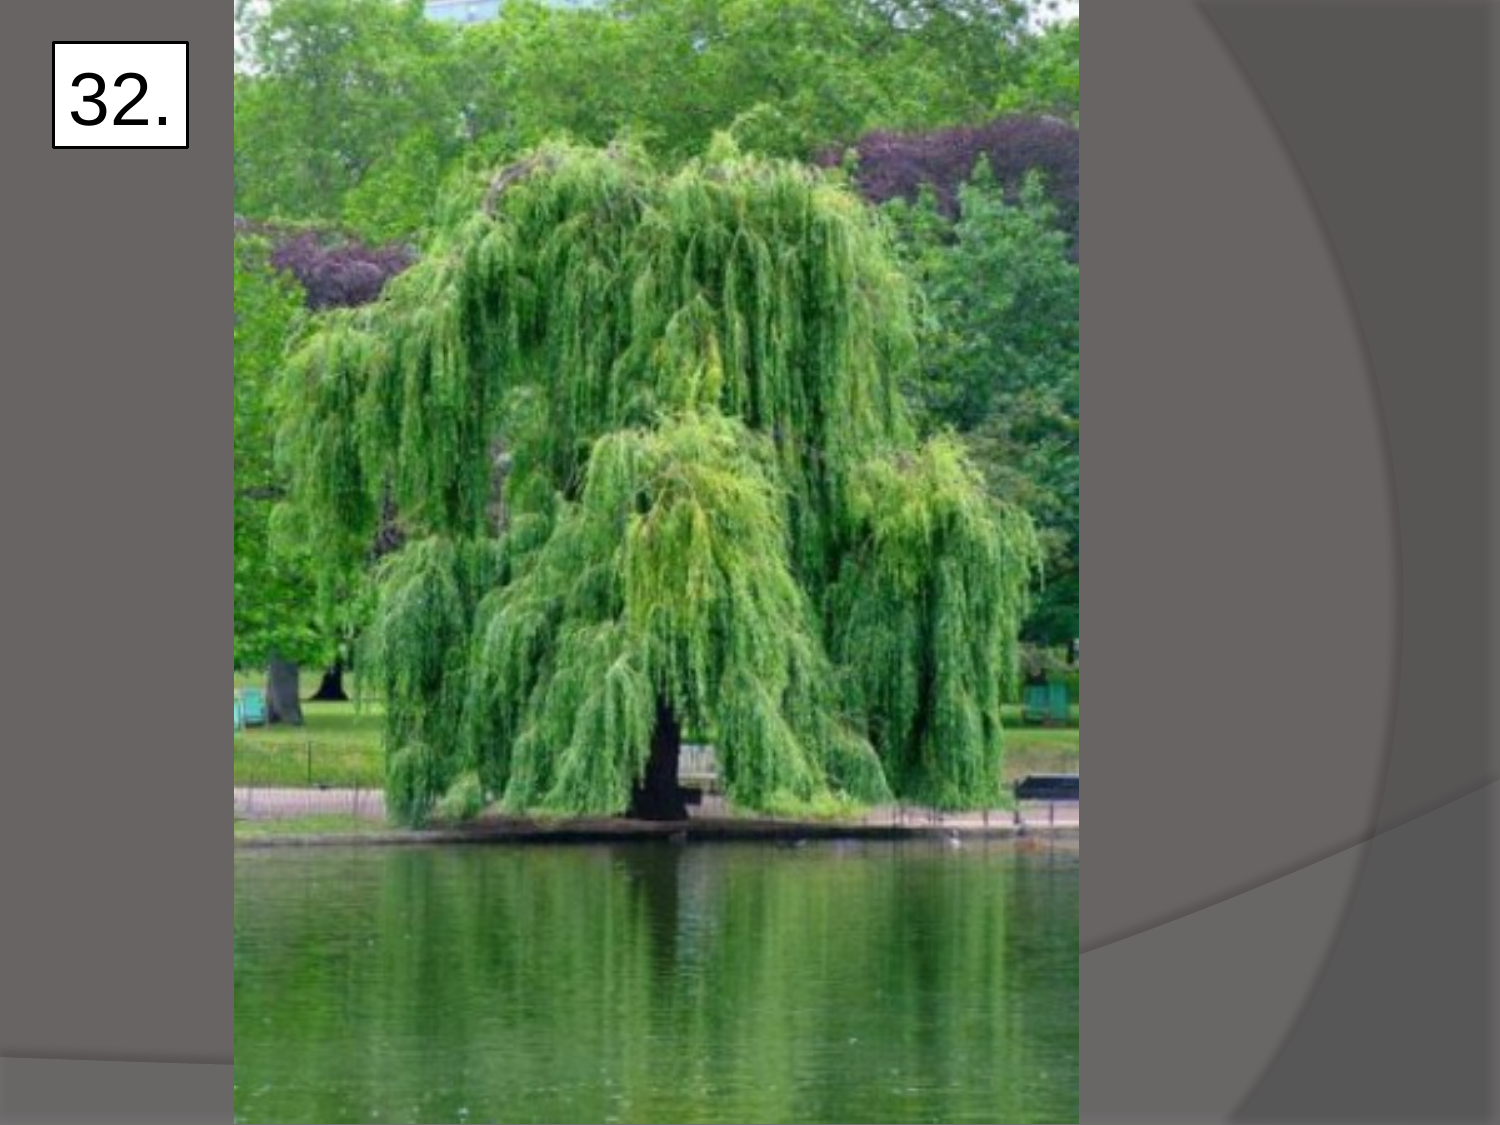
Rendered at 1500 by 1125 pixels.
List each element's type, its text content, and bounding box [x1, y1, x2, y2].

text_box 32. [52, 41, 189, 149]
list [234, 0, 1079, 1124]
